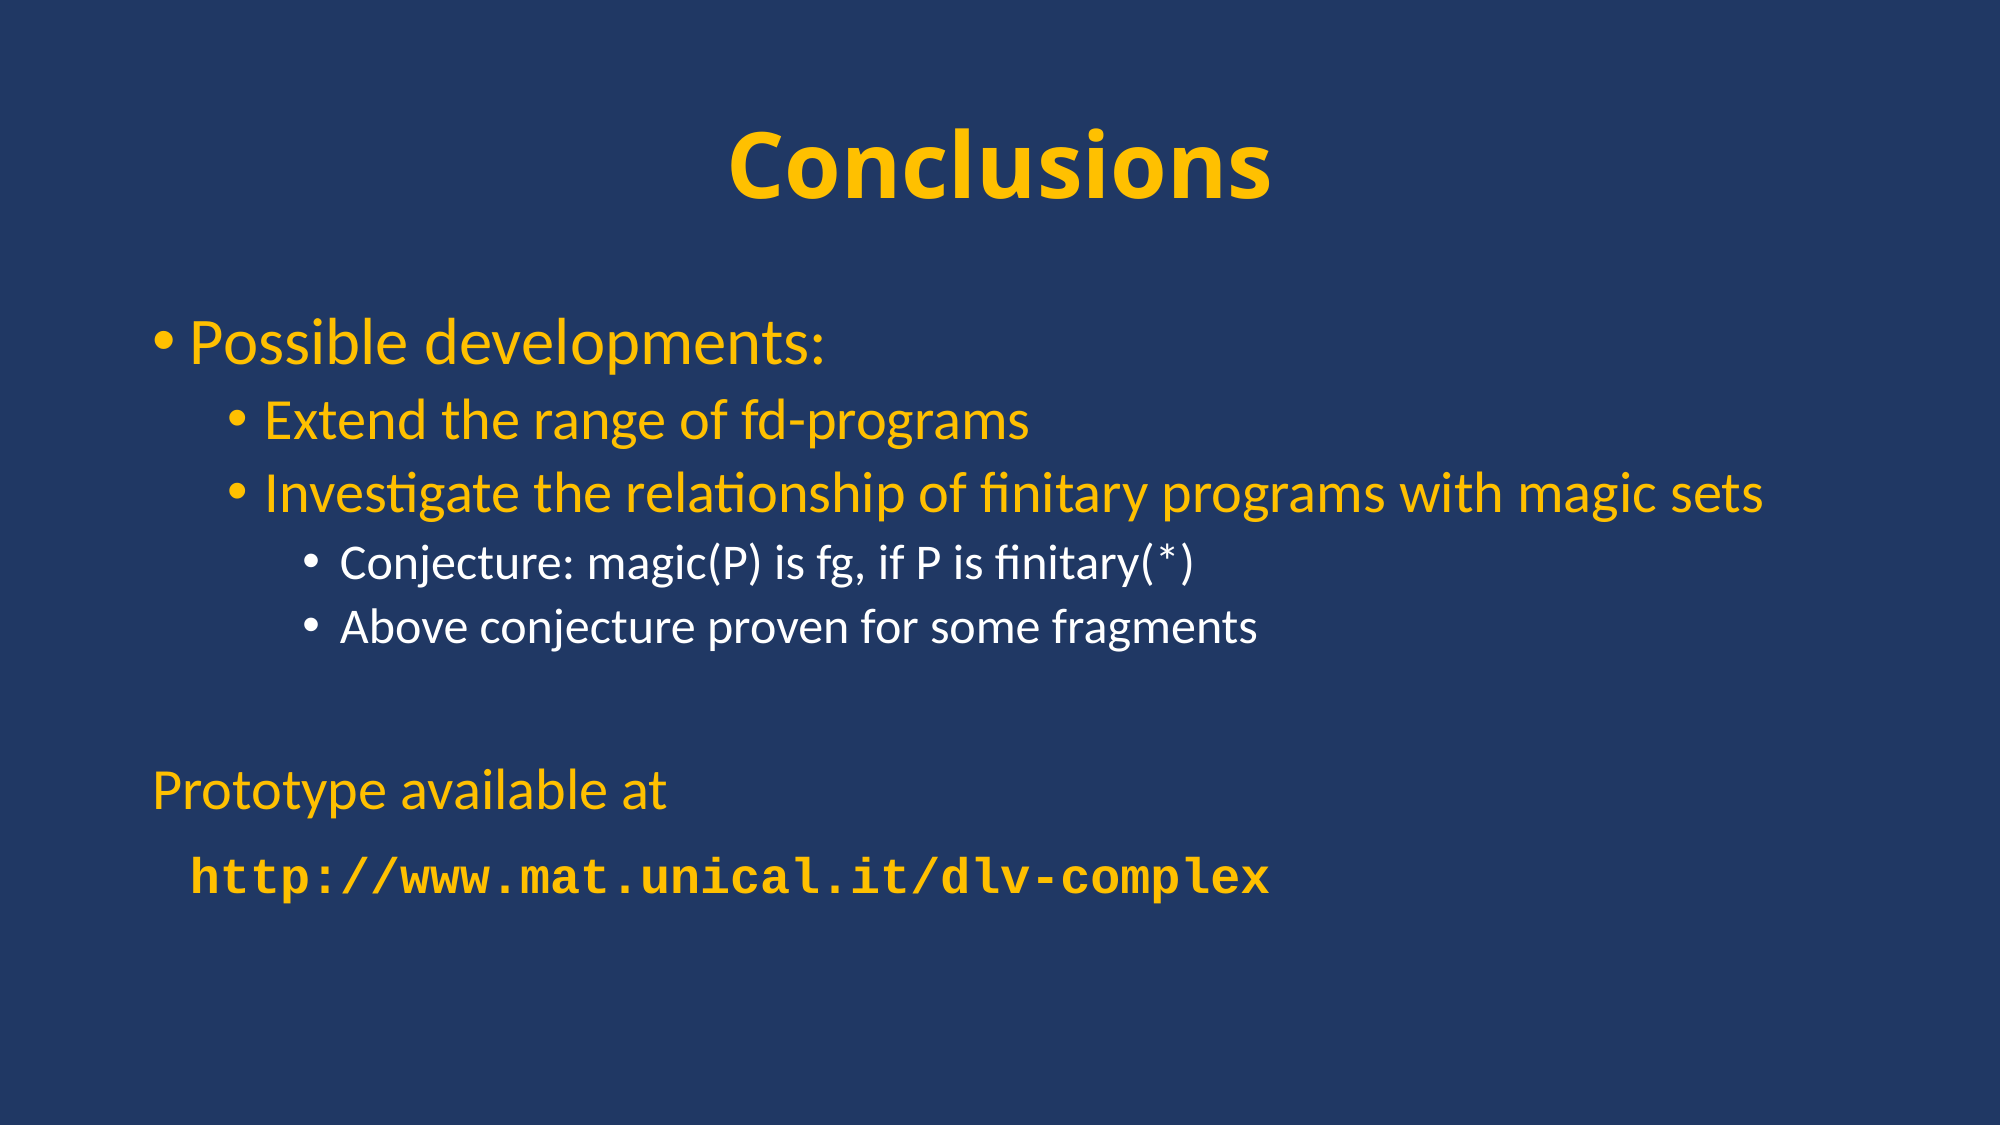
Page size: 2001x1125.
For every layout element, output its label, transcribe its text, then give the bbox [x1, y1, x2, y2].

list Possible developments: Extend the range of fd-programs Investigate the relationship of finitary programs with magic sets Conjecture: magic(P) is fg, if P is finitary(*) Above conjecture proven for some fragments Prototype available at http://www.mat.unical.it/dlv-complex [137, 299, 1943, 975]
title Conclusions [137, 59, 1863, 278]
